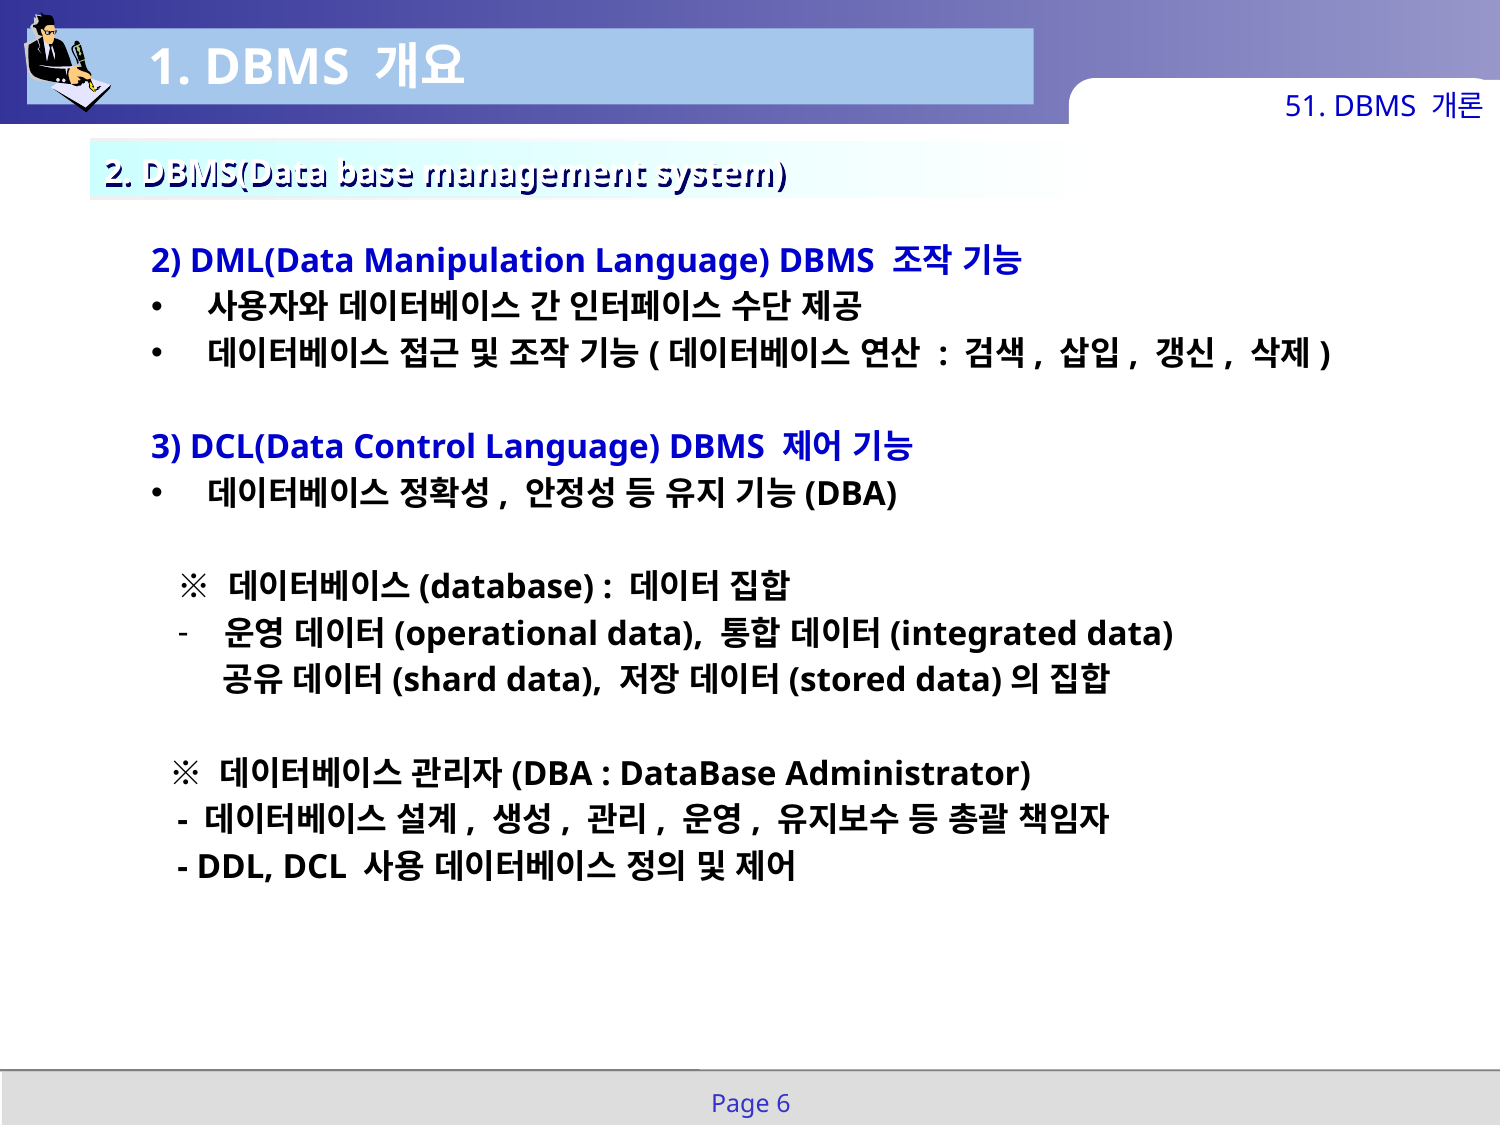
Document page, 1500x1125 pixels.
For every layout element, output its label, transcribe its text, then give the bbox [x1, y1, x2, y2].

text_box 1. DBMS 개요 [133, 26, 880, 102]
text_box 51. DBMS 개론 [1216, 81, 1491, 128]
slide_number Page 6 [682, 1079, 819, 1124]
text_box 2) DML(Data Manipulation Language) DBMS 조작 기능 사용자와 데이터베이스 간 인터페이스 수단 제공 데이터베이스 접근 및 조작 기능(데이터베이스 연산 : 검색, 삽입, 갱신, 삭제) 3) DCL(Data Control Language) DBMS 제어 기능 데이터베이스 정확성, 안정성 등 유지 기능(DBA) ※ 데이터베이스(database) : 데이터 집합 운영 데이터(operational data), 통합 데이터(integrated data) 공유 데이터(shard data), 저장 데이터(stored data)의 집합 ※ 데이터베이스 관리자(DBA : DataBase Administrator) - 데이터베이스 설계, 생성, 관리, 운영, 유지보수 등 총괄 책임자 - DDL, DCL 사용 데이터베이스 정의 및 제어 [74, 231, 1400, 917]
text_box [88, 138, 1094, 200]
